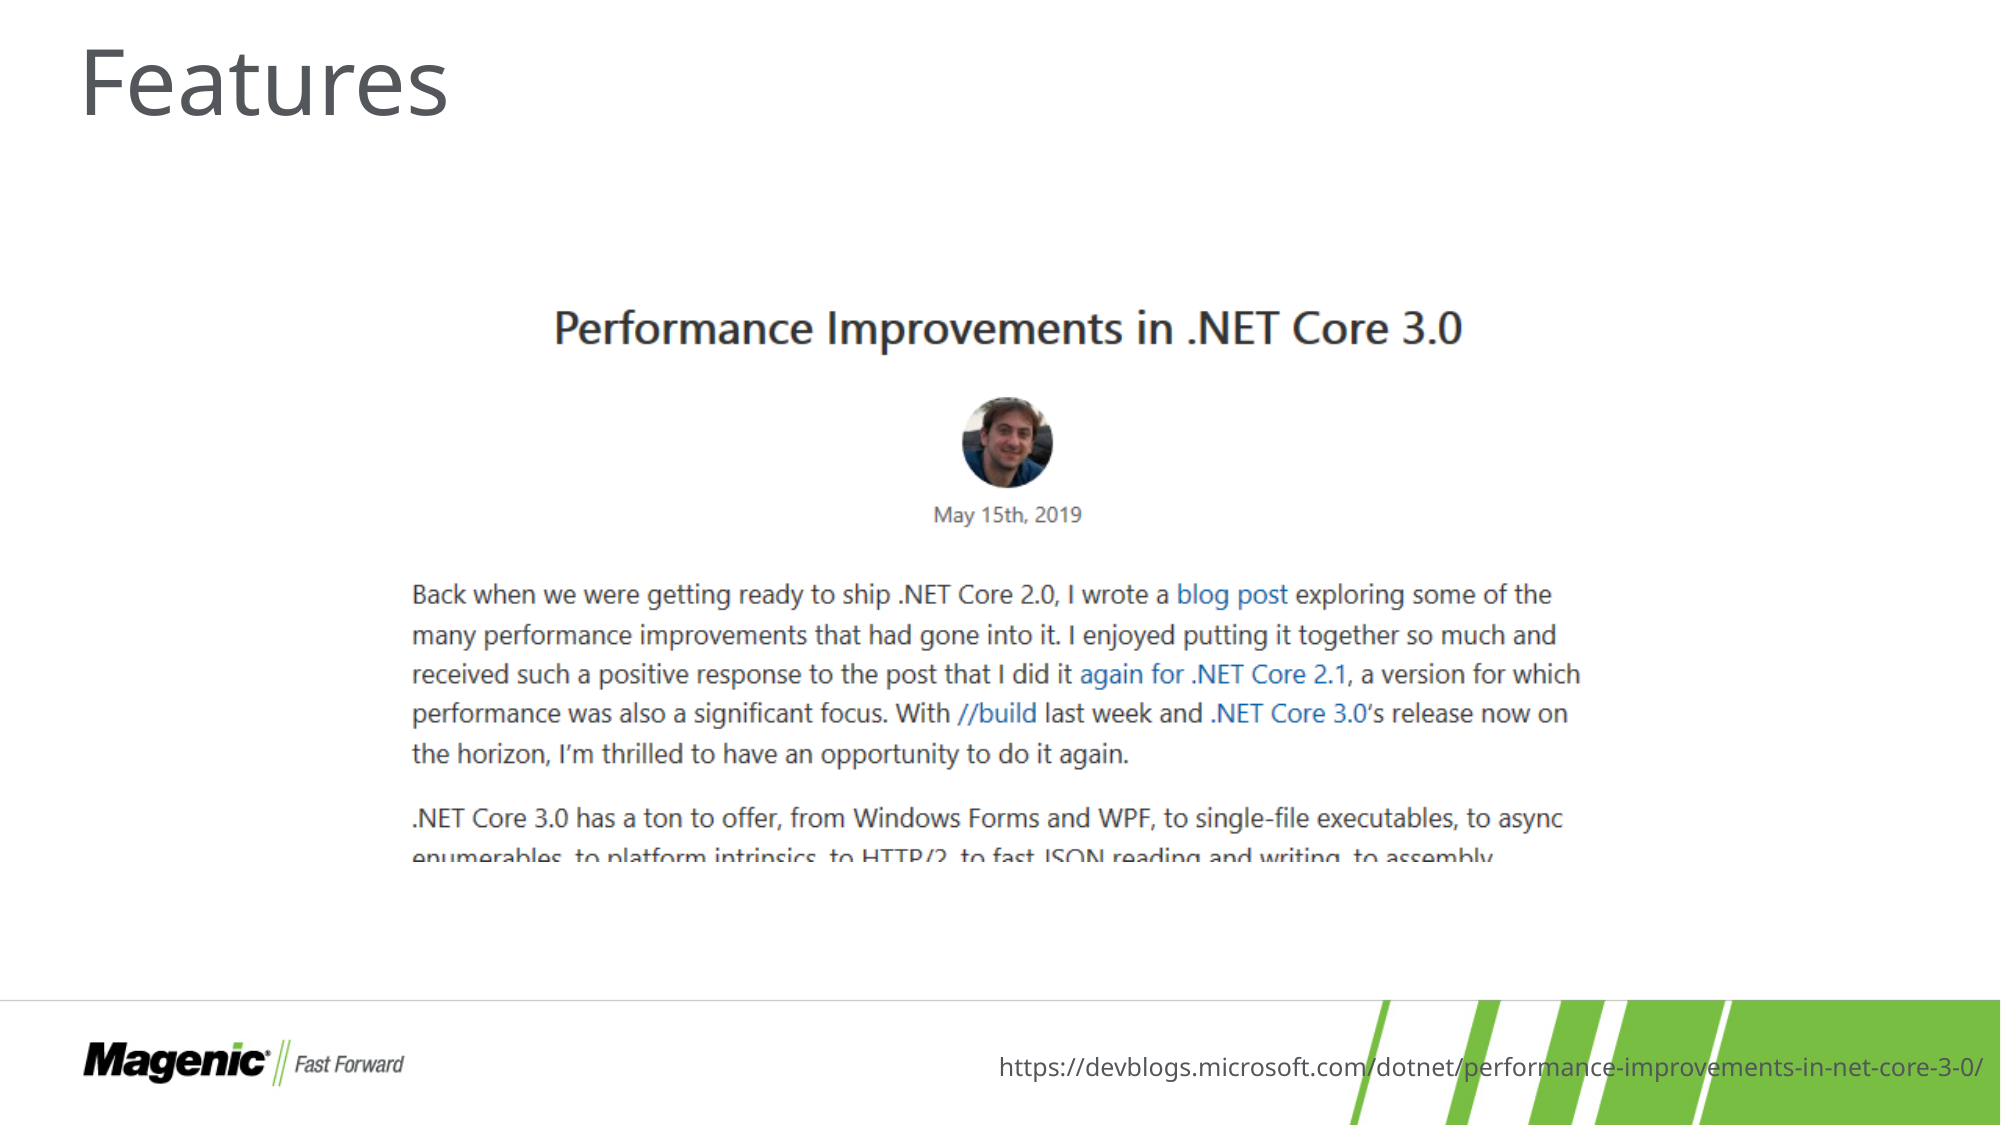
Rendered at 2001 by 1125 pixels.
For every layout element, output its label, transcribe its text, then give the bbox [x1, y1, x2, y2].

text_box https://devblogs.microsoft.com/dotnet/performance-improvements-in-net-core-3-0/ [624, 1029, 2000, 1104]
picture [0, 0, 2001, 1125]
title Features [63, 41, 1938, 131]
